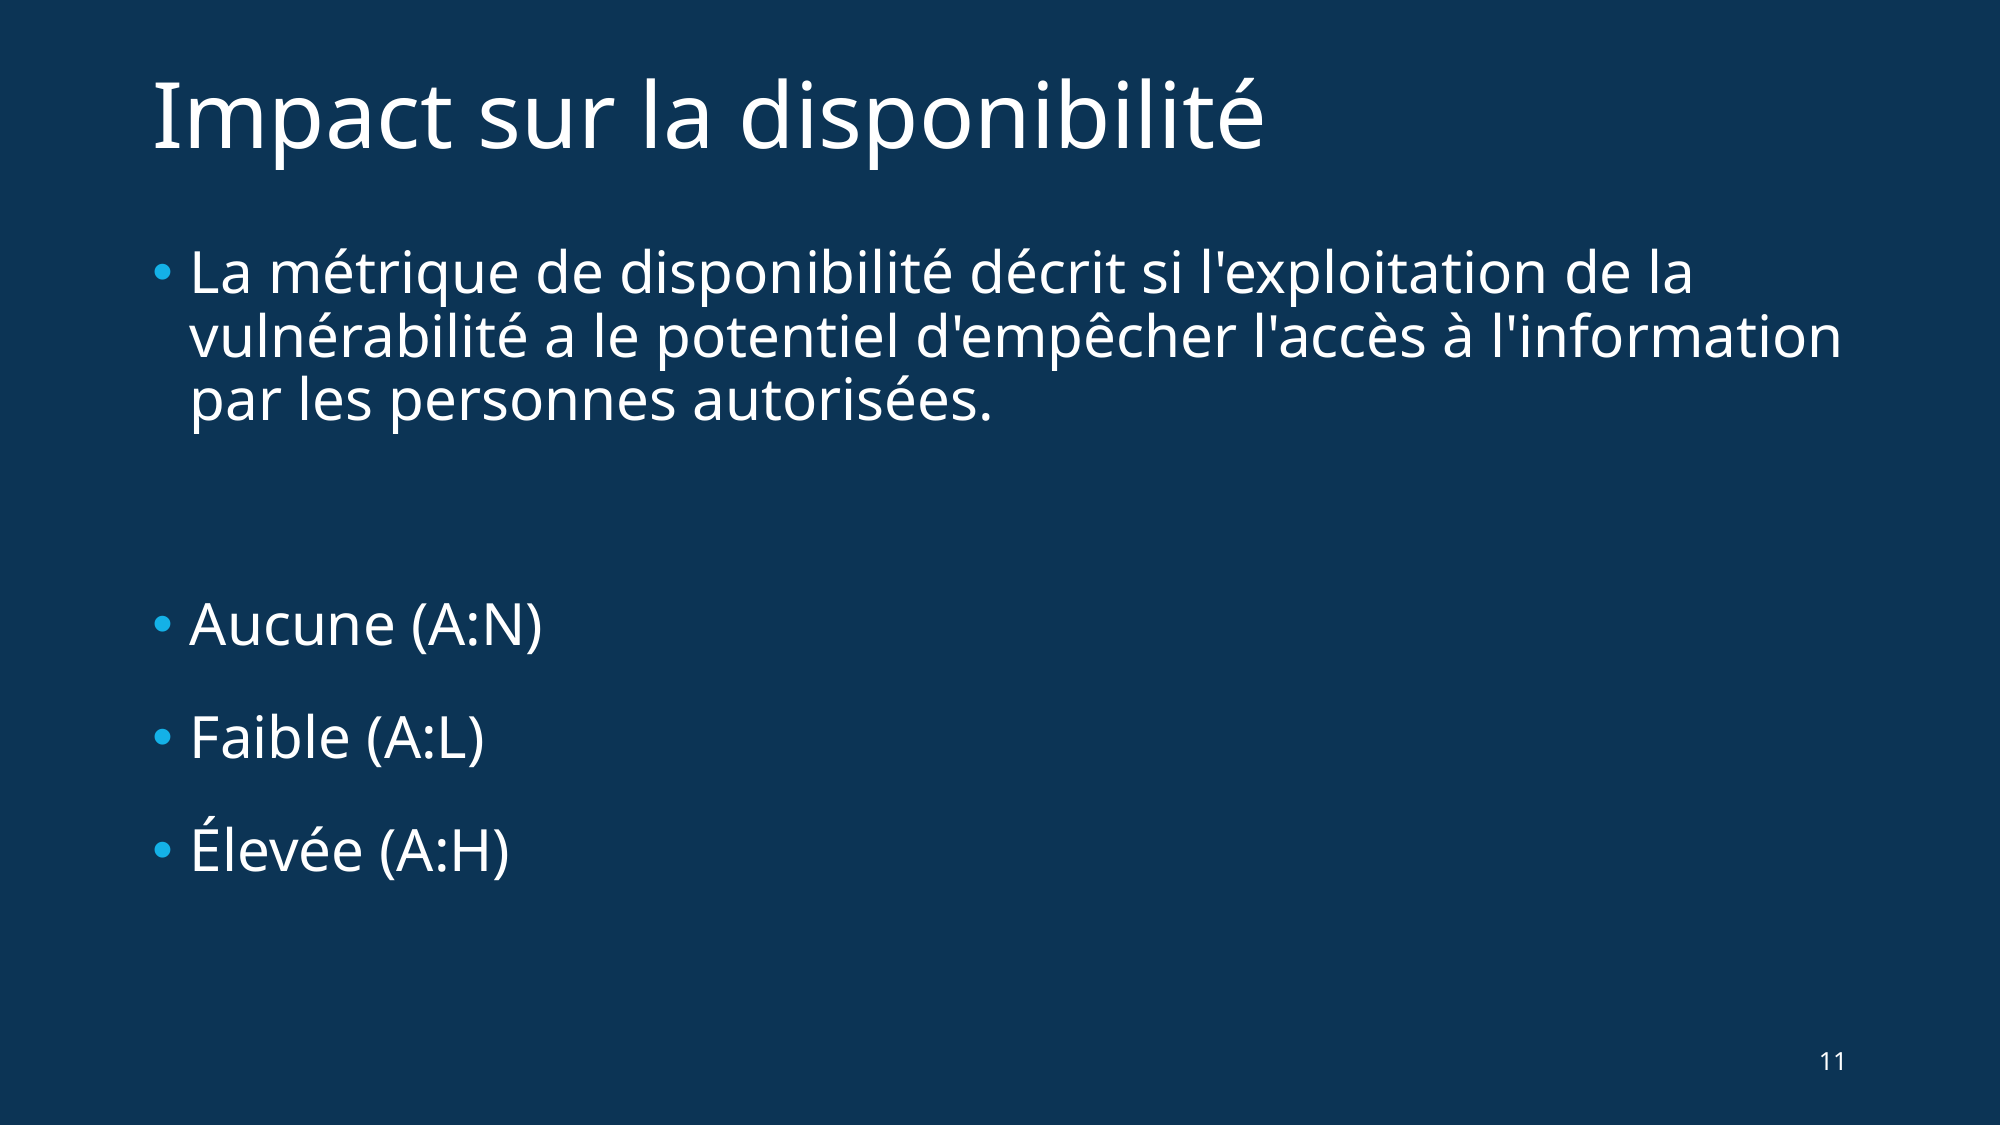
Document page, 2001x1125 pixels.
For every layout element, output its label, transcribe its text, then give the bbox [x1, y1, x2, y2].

title Impact sur la disponibilité [137, 59, 1863, 178]
slide_number 11 [1412, 1032, 1863, 1093]
list La métrique de disponibilité décrit si l'exploitation de la vulnérabilité a le potentiel d'empêcher l'accès à l'information par les personnes autorisées. Aucune (A:N) Faible (A:L) Élevée (A:H) [137, 236, 1863, 1004]
